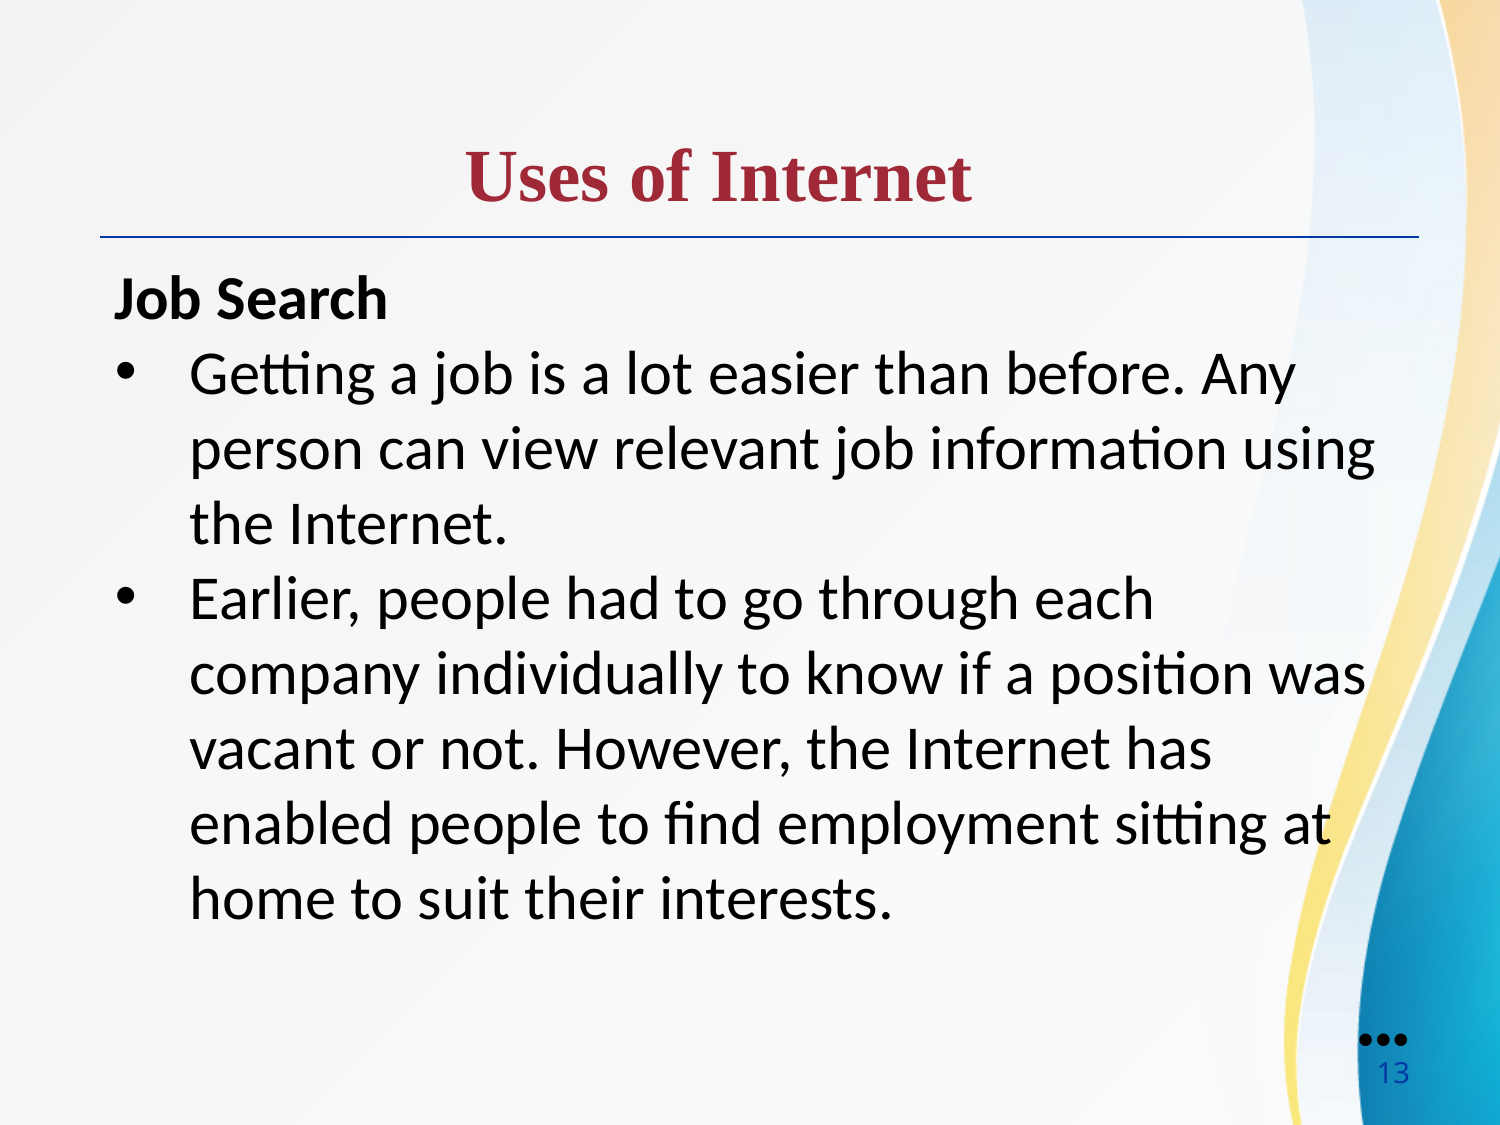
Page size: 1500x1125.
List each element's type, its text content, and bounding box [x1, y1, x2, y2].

text_box Job Search Getting a job is a lot easier than before. Any person can view relevant job information using the Internet. Earlier, people had to go through each company individually to know if a position was vacant or not. However, the Internet has enabled people to find employment sitting at home to suit their interests. [99, 249, 1400, 940]
picture [0, 0, 1500, 1125]
text_box ●●● 13 [1074, 1012, 1425, 1073]
text_box Uses of Internet [0, 118, 1438, 224]
